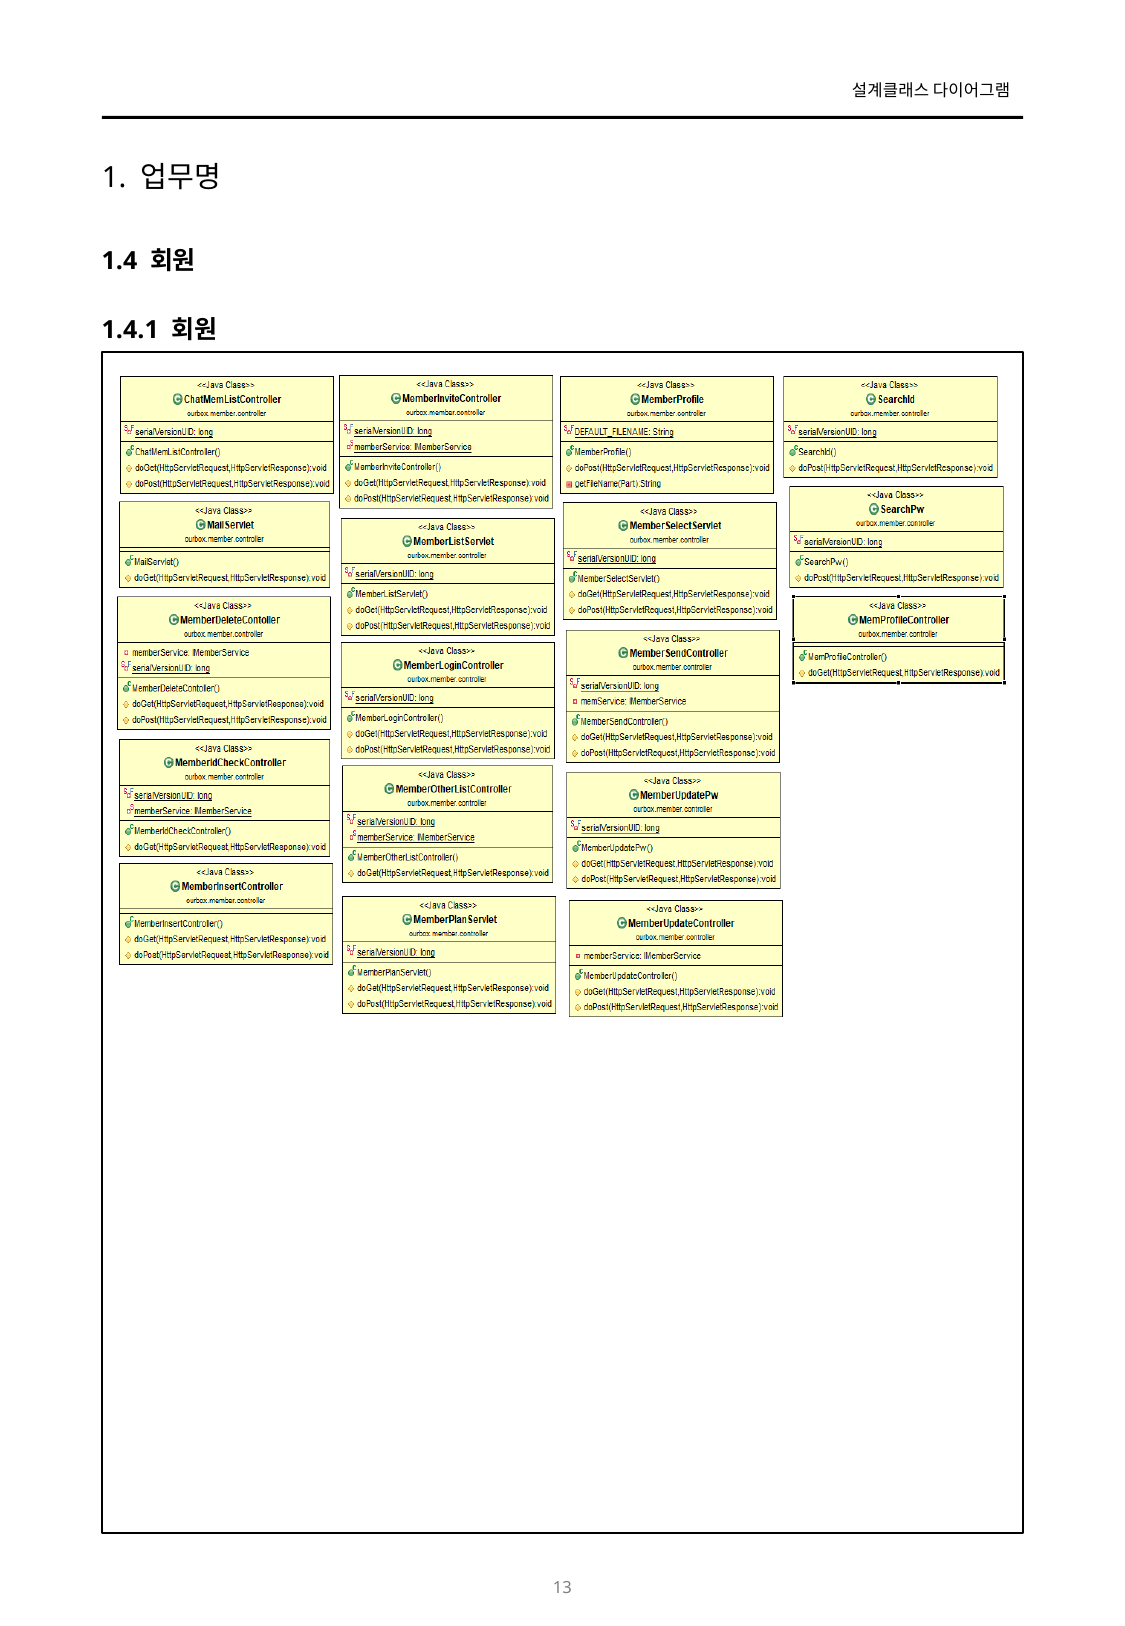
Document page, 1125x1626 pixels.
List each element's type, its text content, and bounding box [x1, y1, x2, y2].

picture [112, 366, 1013, 1030]
text_box [101, 351, 1024, 1534]
slide_number 13 [491, 1558, 634, 1619]
title 1. 업무명 [101, 151, 1024, 202]
text_box 1.4 회원 [101, 221, 1024, 277]
text_box 1.4.1 회원 [101, 291, 1024, 346]
